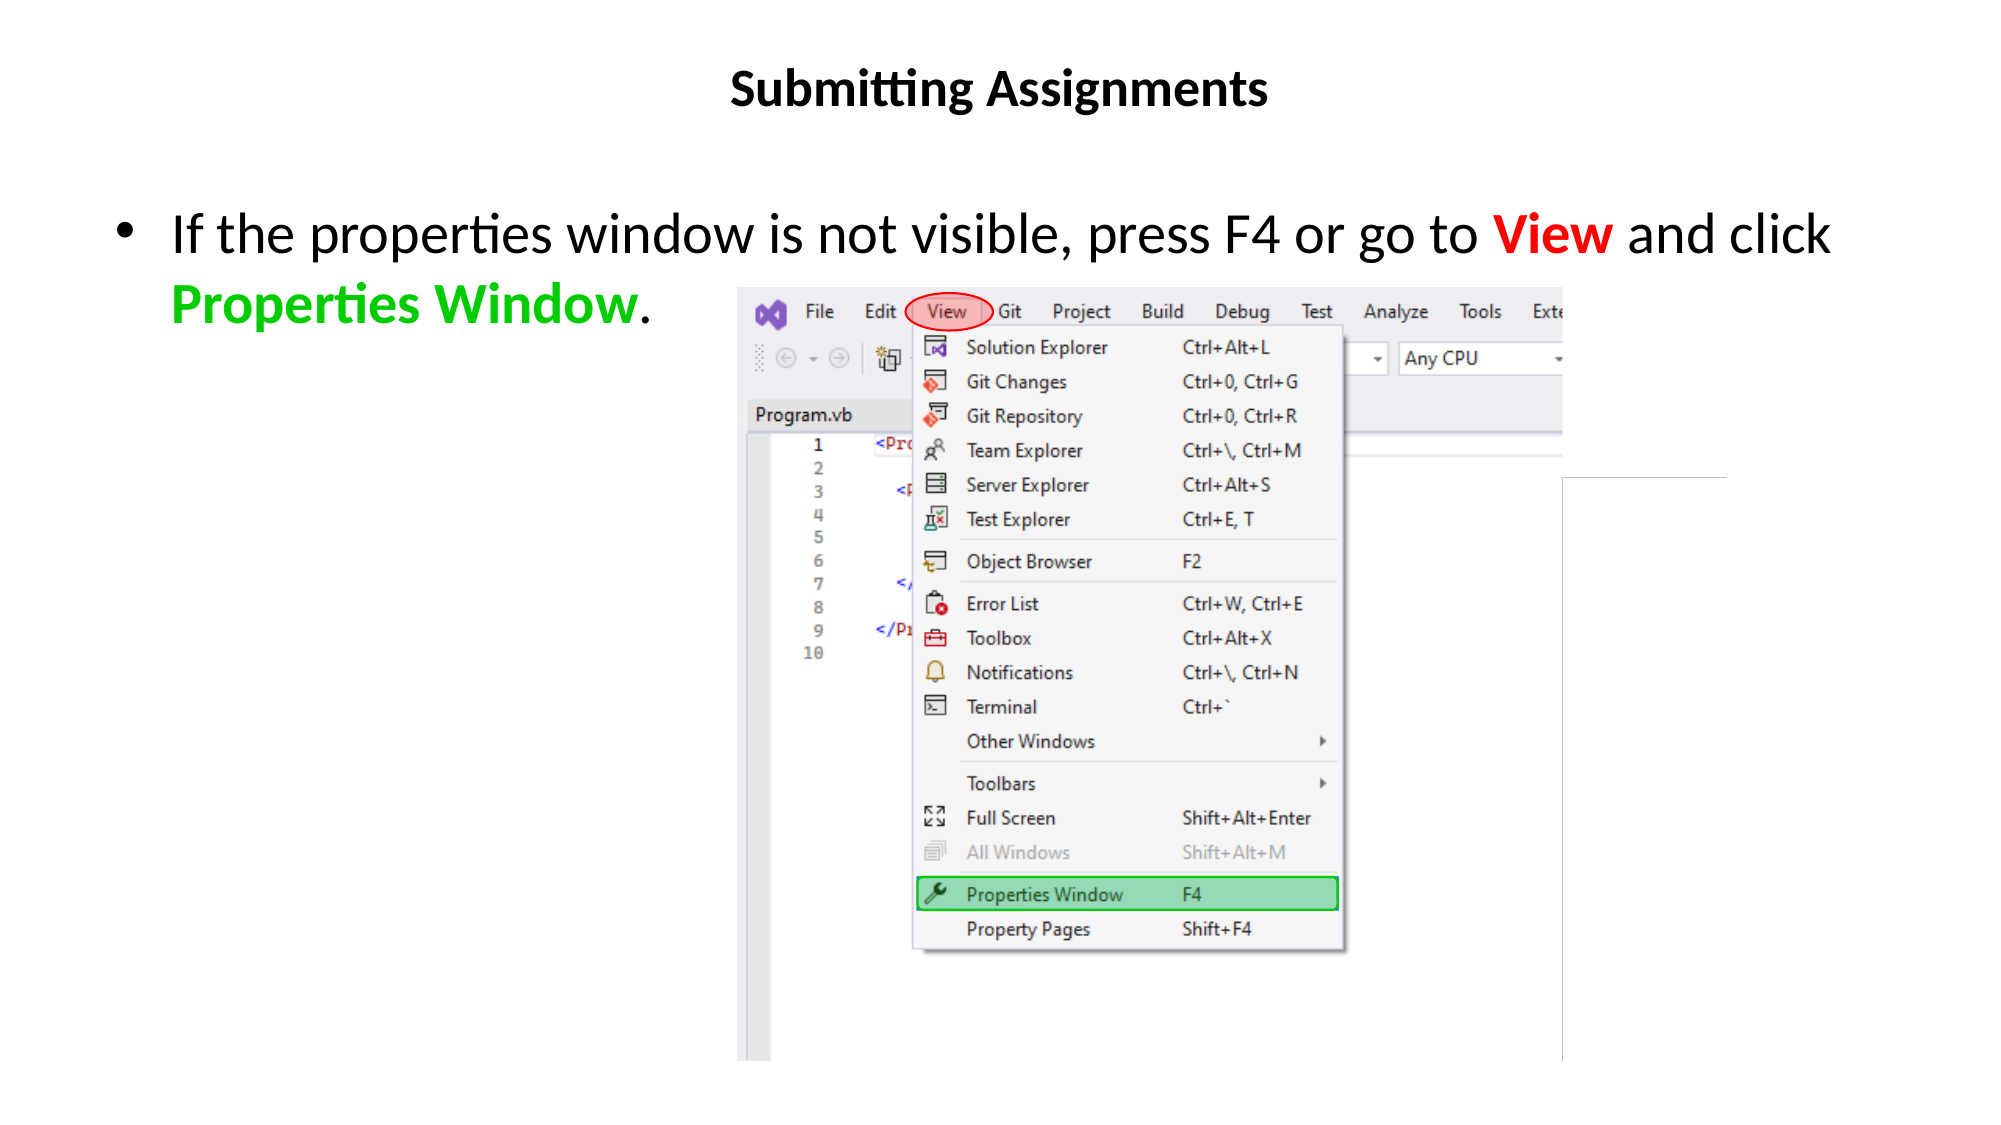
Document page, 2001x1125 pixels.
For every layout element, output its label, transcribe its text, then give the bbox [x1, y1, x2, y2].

title Submitting Assignments [99, 45, 1900, 125]
list If the properties window is not visible, press F4 or go to View and click Properties Window. [99, 187, 1900, 1103]
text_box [737, 287, 1727, 1062]
